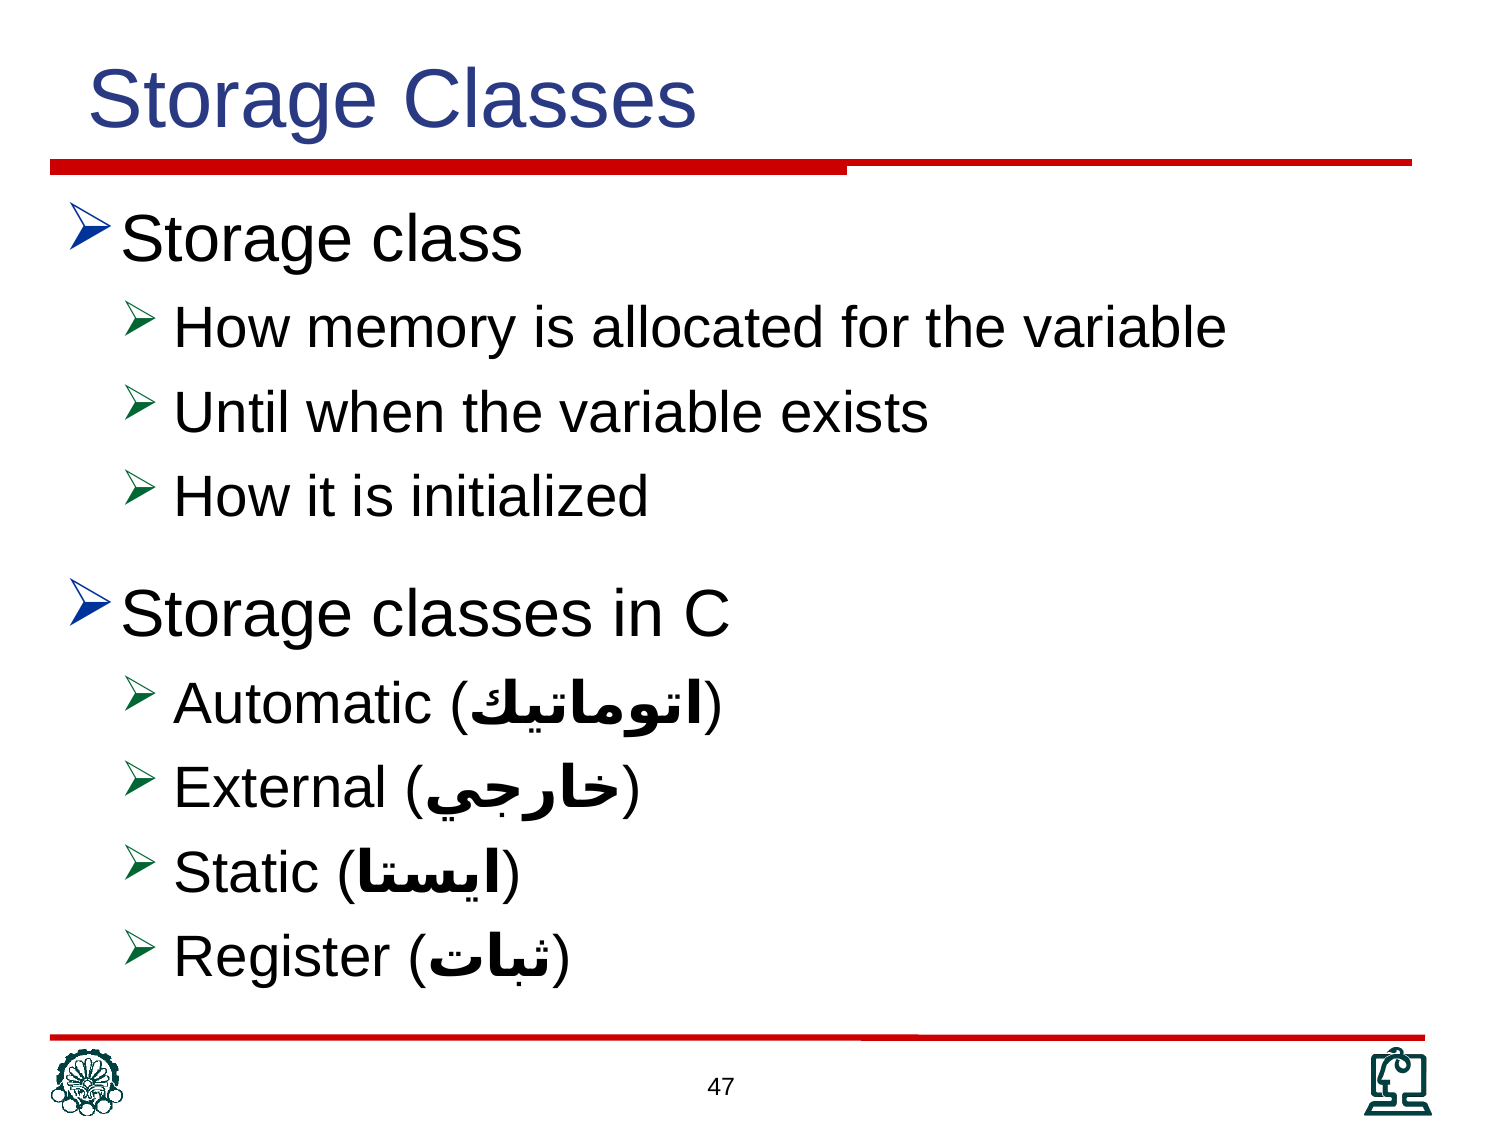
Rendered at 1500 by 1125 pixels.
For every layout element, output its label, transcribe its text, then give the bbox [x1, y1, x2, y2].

text_box Storage Classes [73, 26, 1374, 152]
text_box 47 [650, 1062, 750, 1103]
picture [1362, 1045, 1438, 1119]
picture [50, 1047, 125, 1118]
text_box Storage class How memory is allocated for the variable Until when the variable exists How it is initialized Storage classes in C Automatic (اتوماتيك) External (خارجي) Static (ايستا) Register (ثبات) [50, 187, 1425, 1025]
